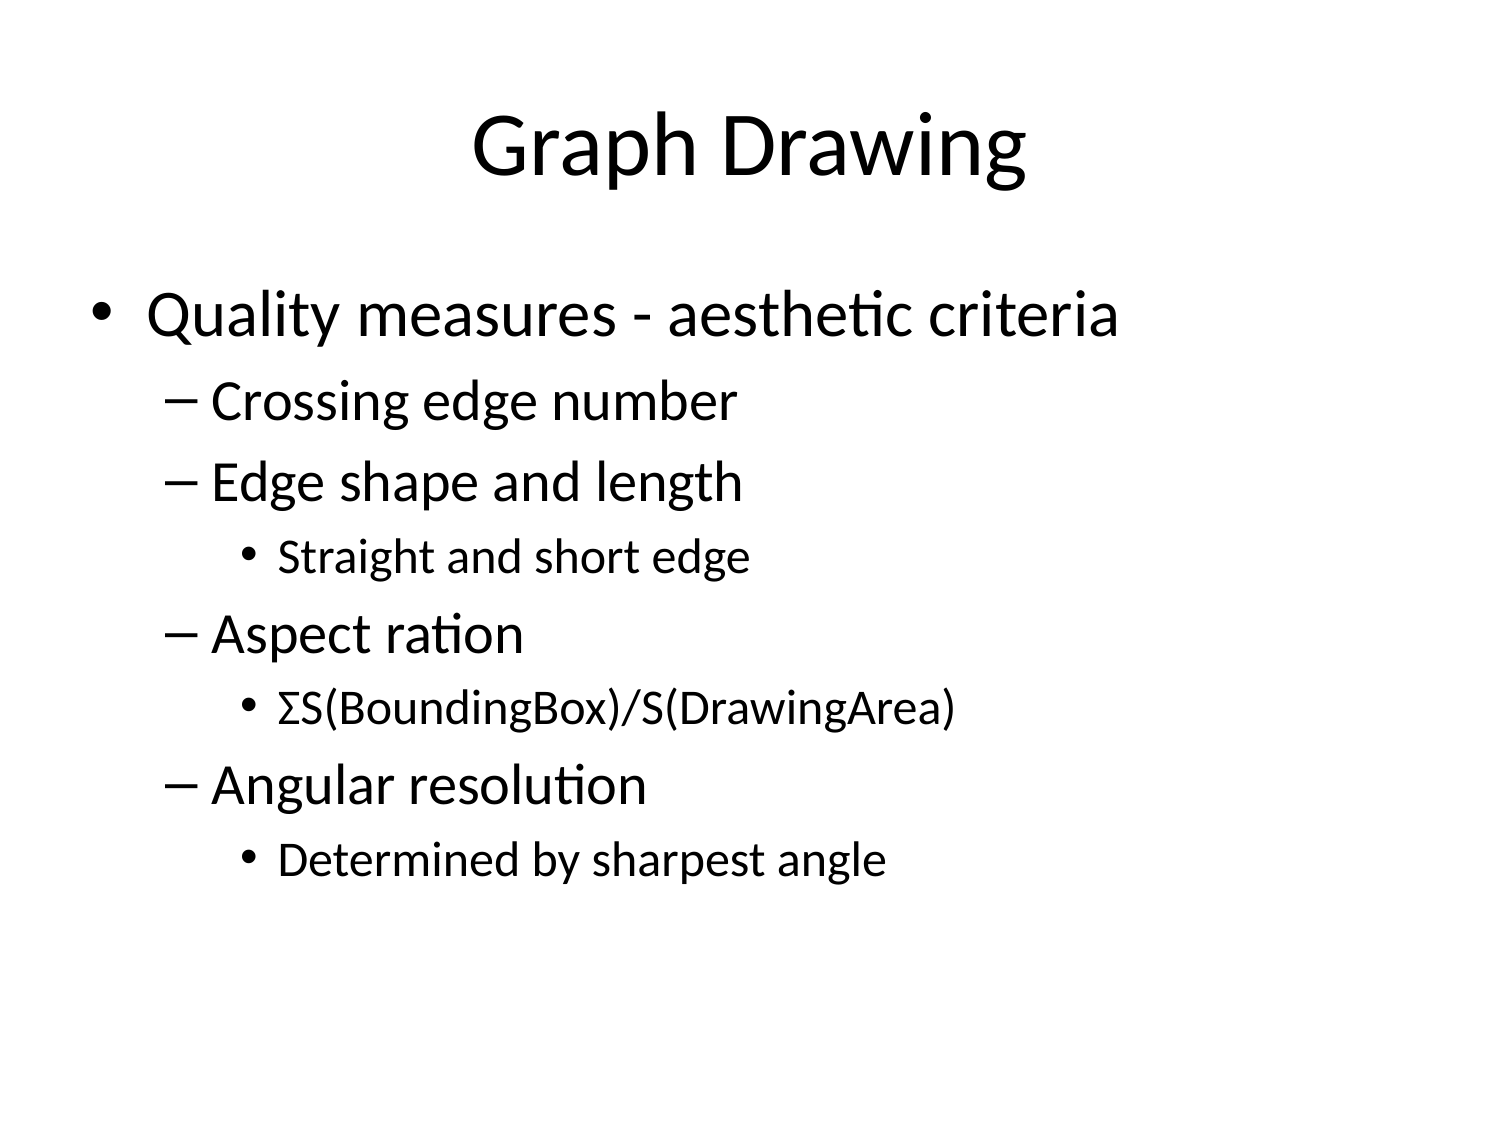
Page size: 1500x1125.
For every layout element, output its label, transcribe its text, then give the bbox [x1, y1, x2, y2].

title Graph Drawing [75, 45, 1425, 233]
list Quality measures - aesthetic criteria Crossing edge number Edge shape and length Straight and short edge Aspect ration ΣS(BoundingBox)/S(DrawingArea) Angular resolution Determined by sharpest angle [75, 262, 1425, 1005]
